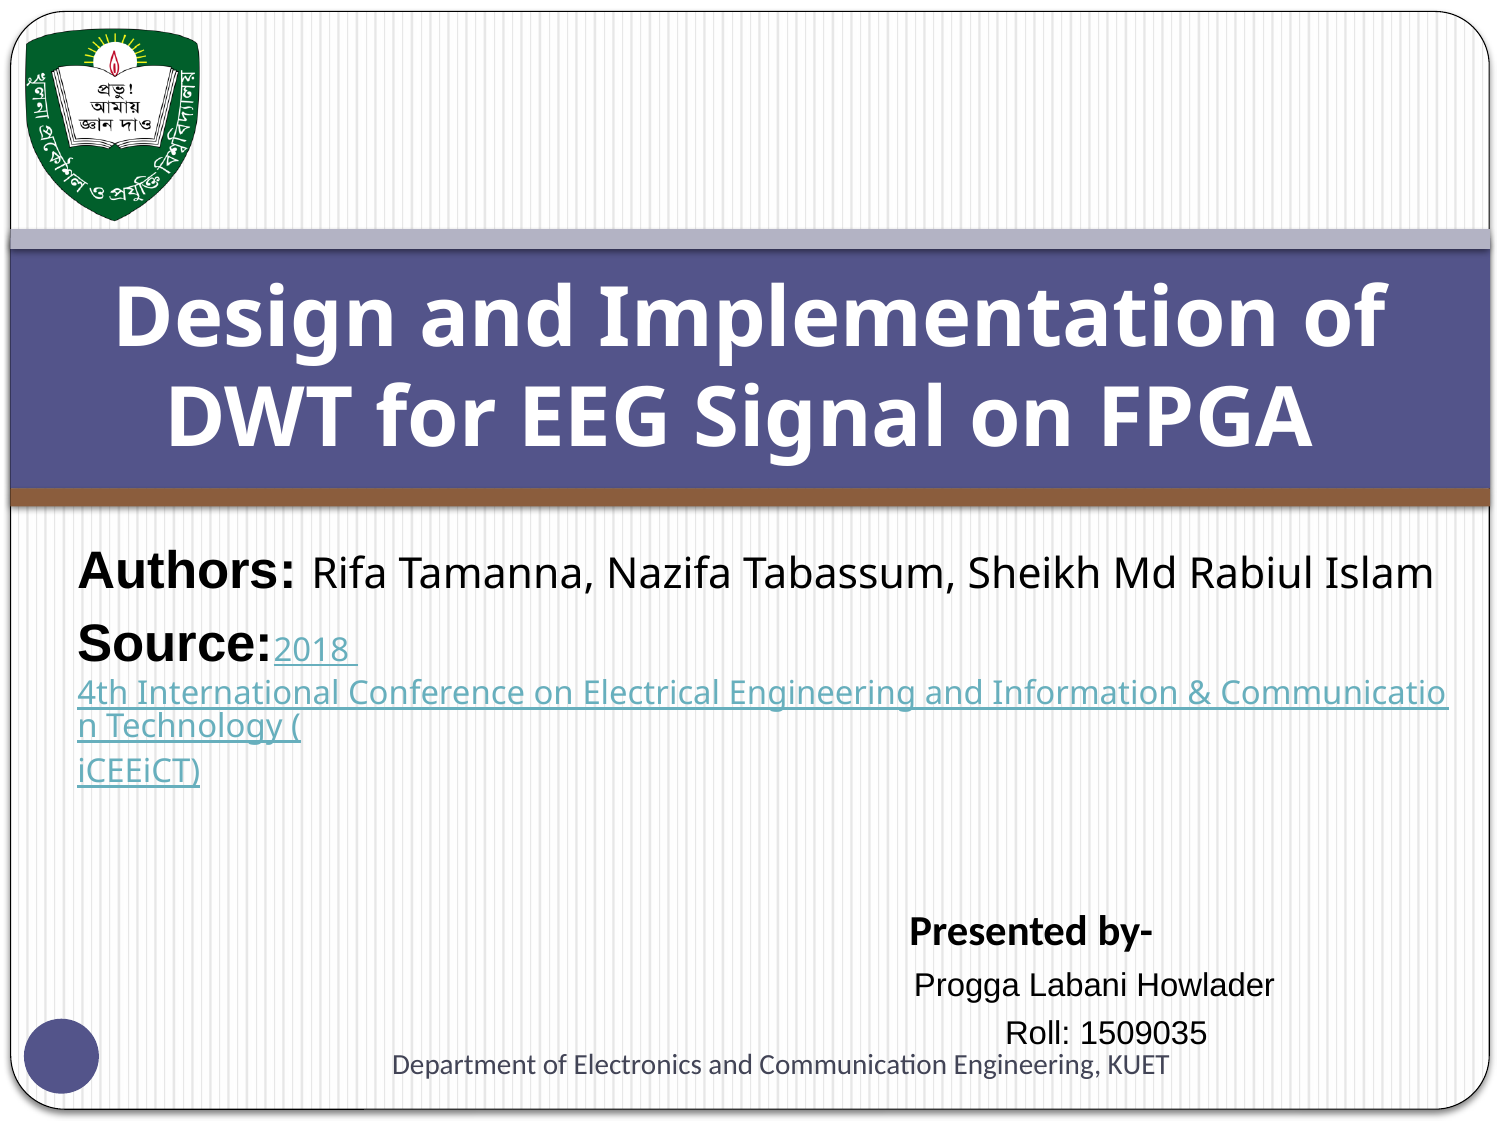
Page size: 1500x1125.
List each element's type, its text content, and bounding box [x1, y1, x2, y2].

footer Department of Electronics and Communication Engineering, KUET [150, 1037, 1413, 1088]
picture [24, 24, 201, 226]
subtitle Authors: Rifa Tamanna, Nazifa Tabassum, Sheikh Md Rabiul Islam Source:2018 4th International Conference on Electrical Engineering and Information & Communication Technology (iCEEiCT) Presented by- Progga Labani Howlader Roll: 1509035 [62, 487, 1475, 1038]
slide_number [23, 1018, 99, 1094]
title Design and Implementation of DWT for EEG Signal on FPGA [75, 247, 1425, 488]
